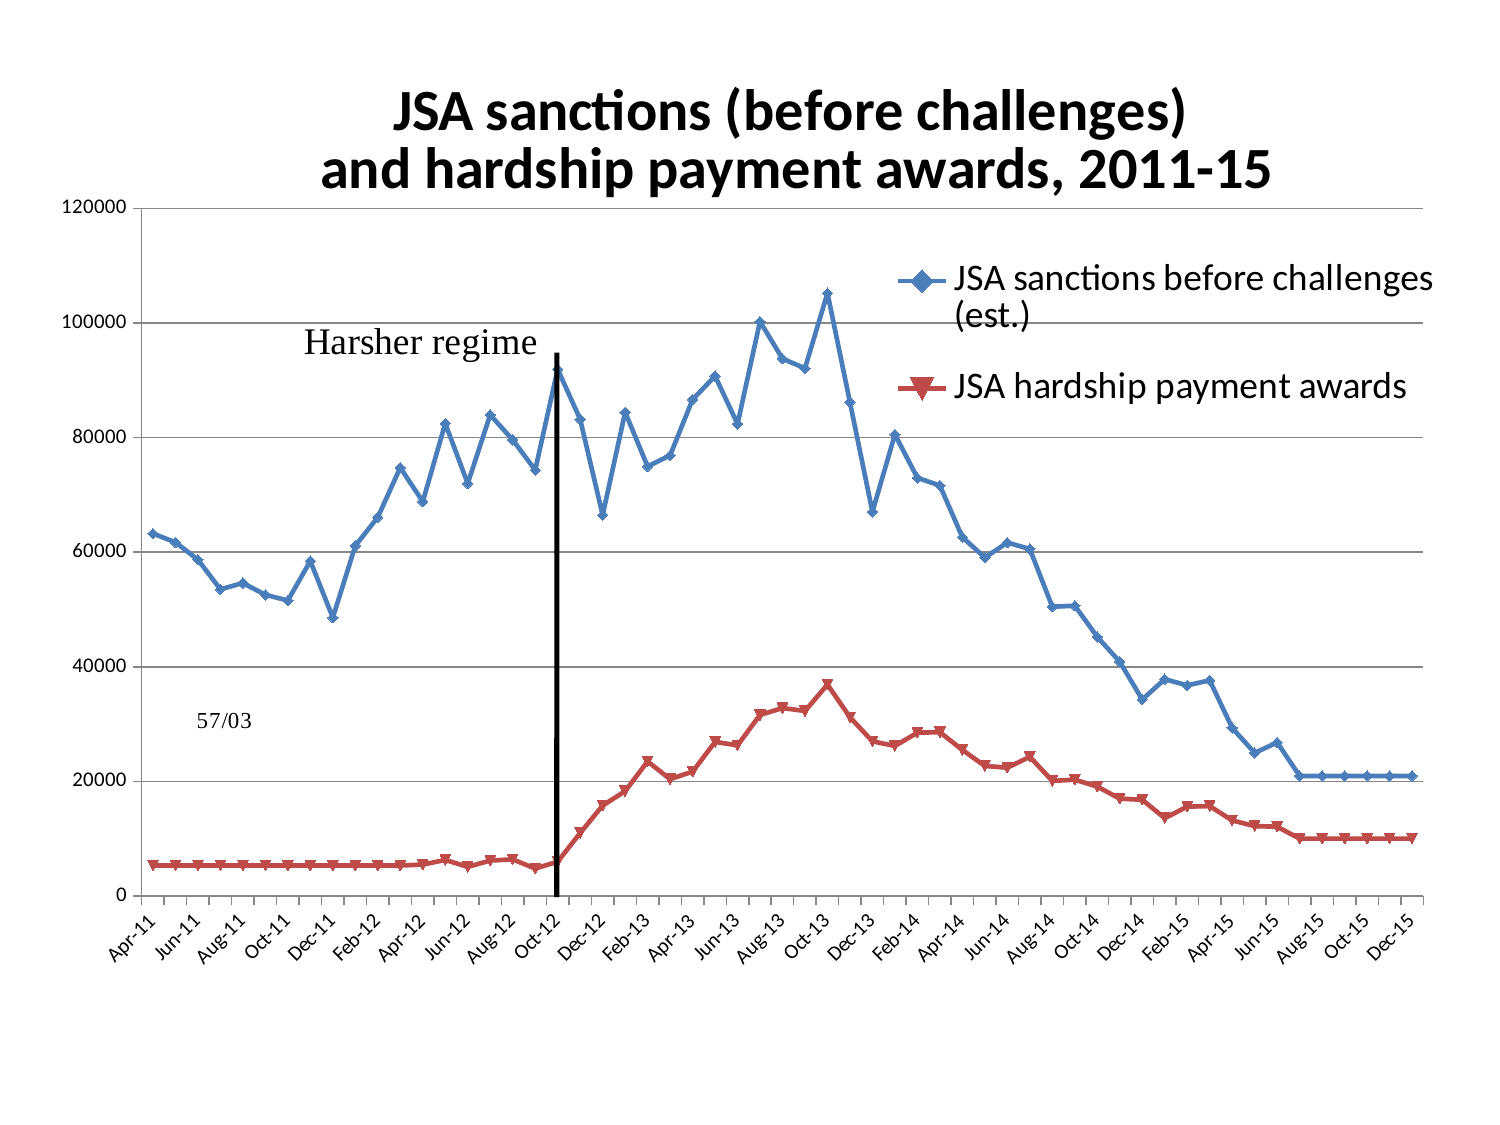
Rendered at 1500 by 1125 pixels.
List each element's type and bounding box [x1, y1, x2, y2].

chart [52, 63, 1459, 977]
